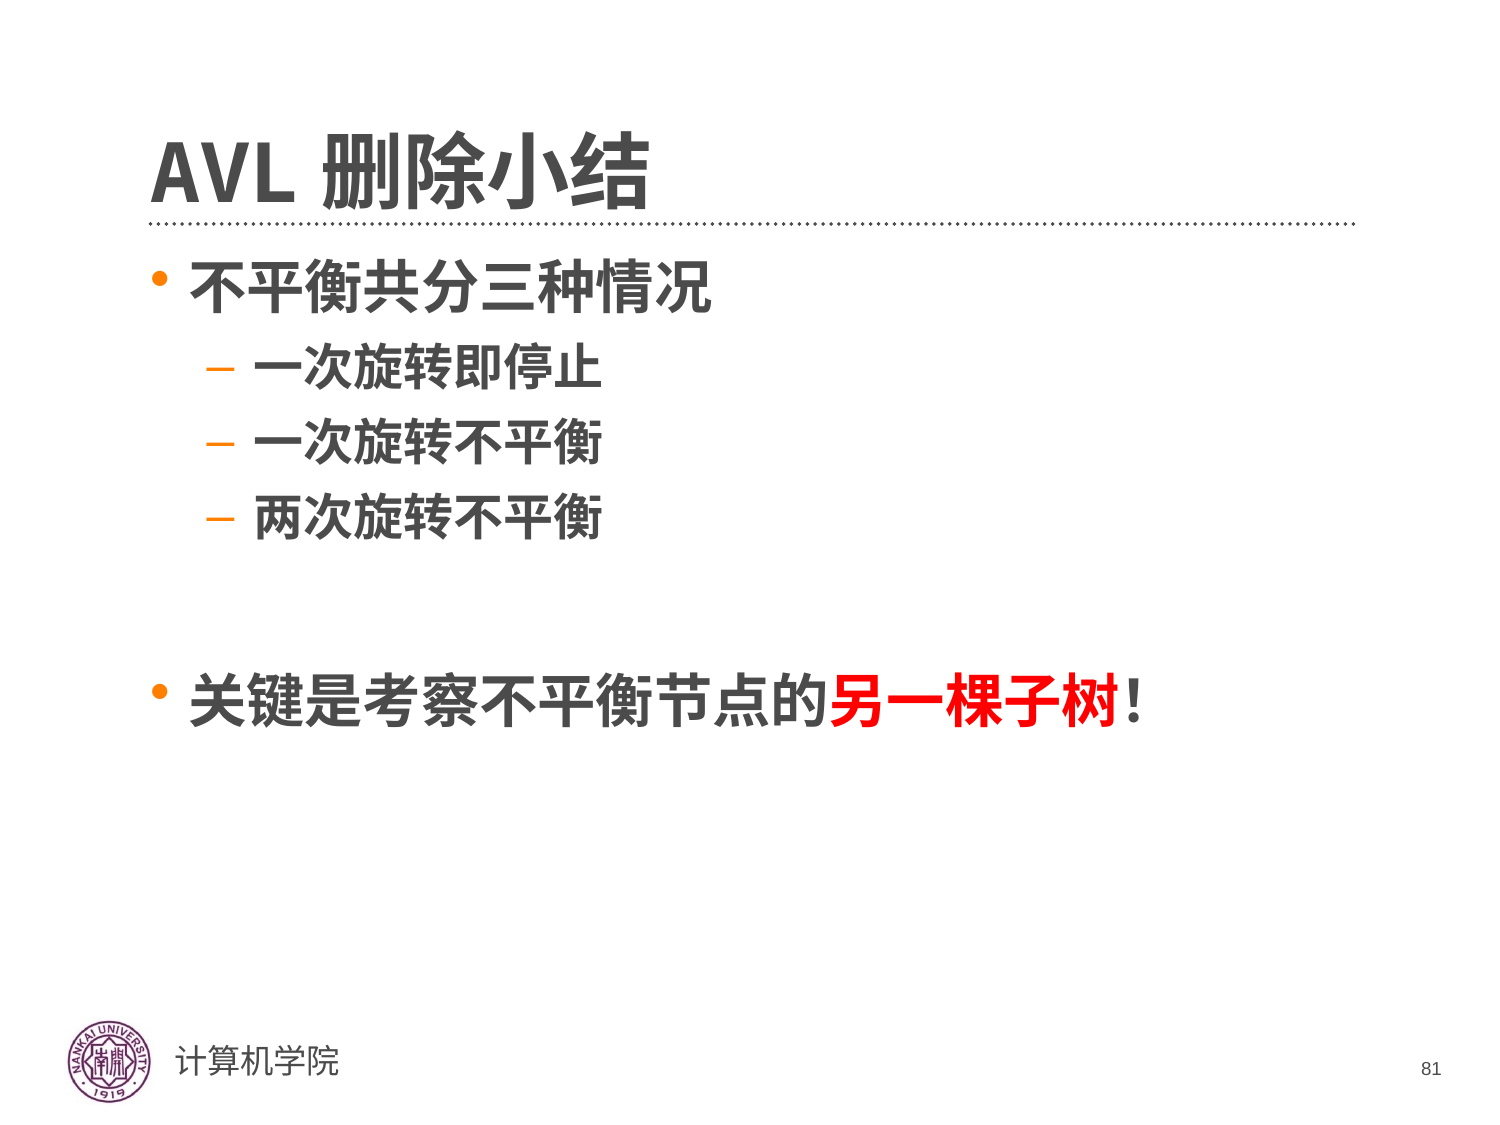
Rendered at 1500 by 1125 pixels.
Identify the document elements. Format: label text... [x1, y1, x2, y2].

title AVL删除小结 [150, 82, 1360, 221]
picture [64, 1017, 154, 1106]
list 不平衡共分三种情况 一次旋转即停止 一次旋转不平衡 两次旋转不平衡 关键是考察不平衡节点的另一棵子树！ [150, 250, 1360, 1001]
slide_number 81 [1308, 1048, 1458, 1093]
